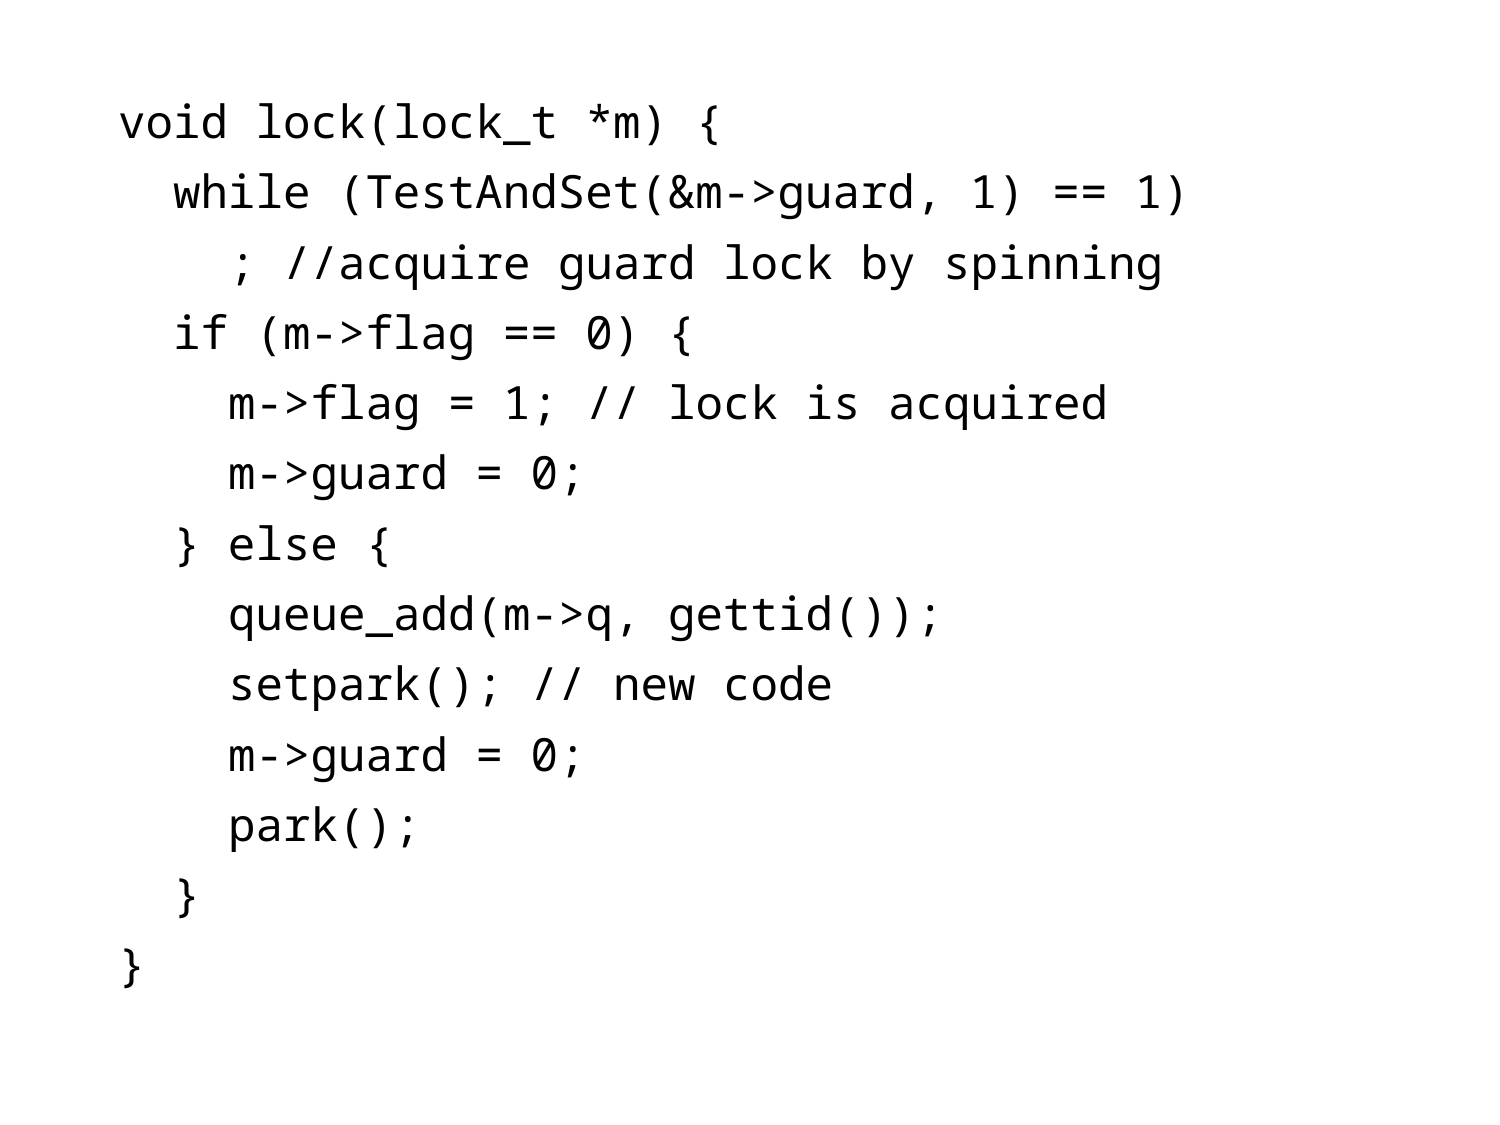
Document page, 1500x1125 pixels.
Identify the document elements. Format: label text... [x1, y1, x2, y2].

list void lock(lock_t *m) { while (TestAndSet(&m->guard, 1) == 1) ; //acquire guard lock by spinning if (m->flag == 0) { m->flag = 1; // lock is acquired m->guard = 0; } else { queue_add(m->q, gettid()); setpark(); // new code m->guard = 0; park(); } } [103, 91, 1463, 1014]
